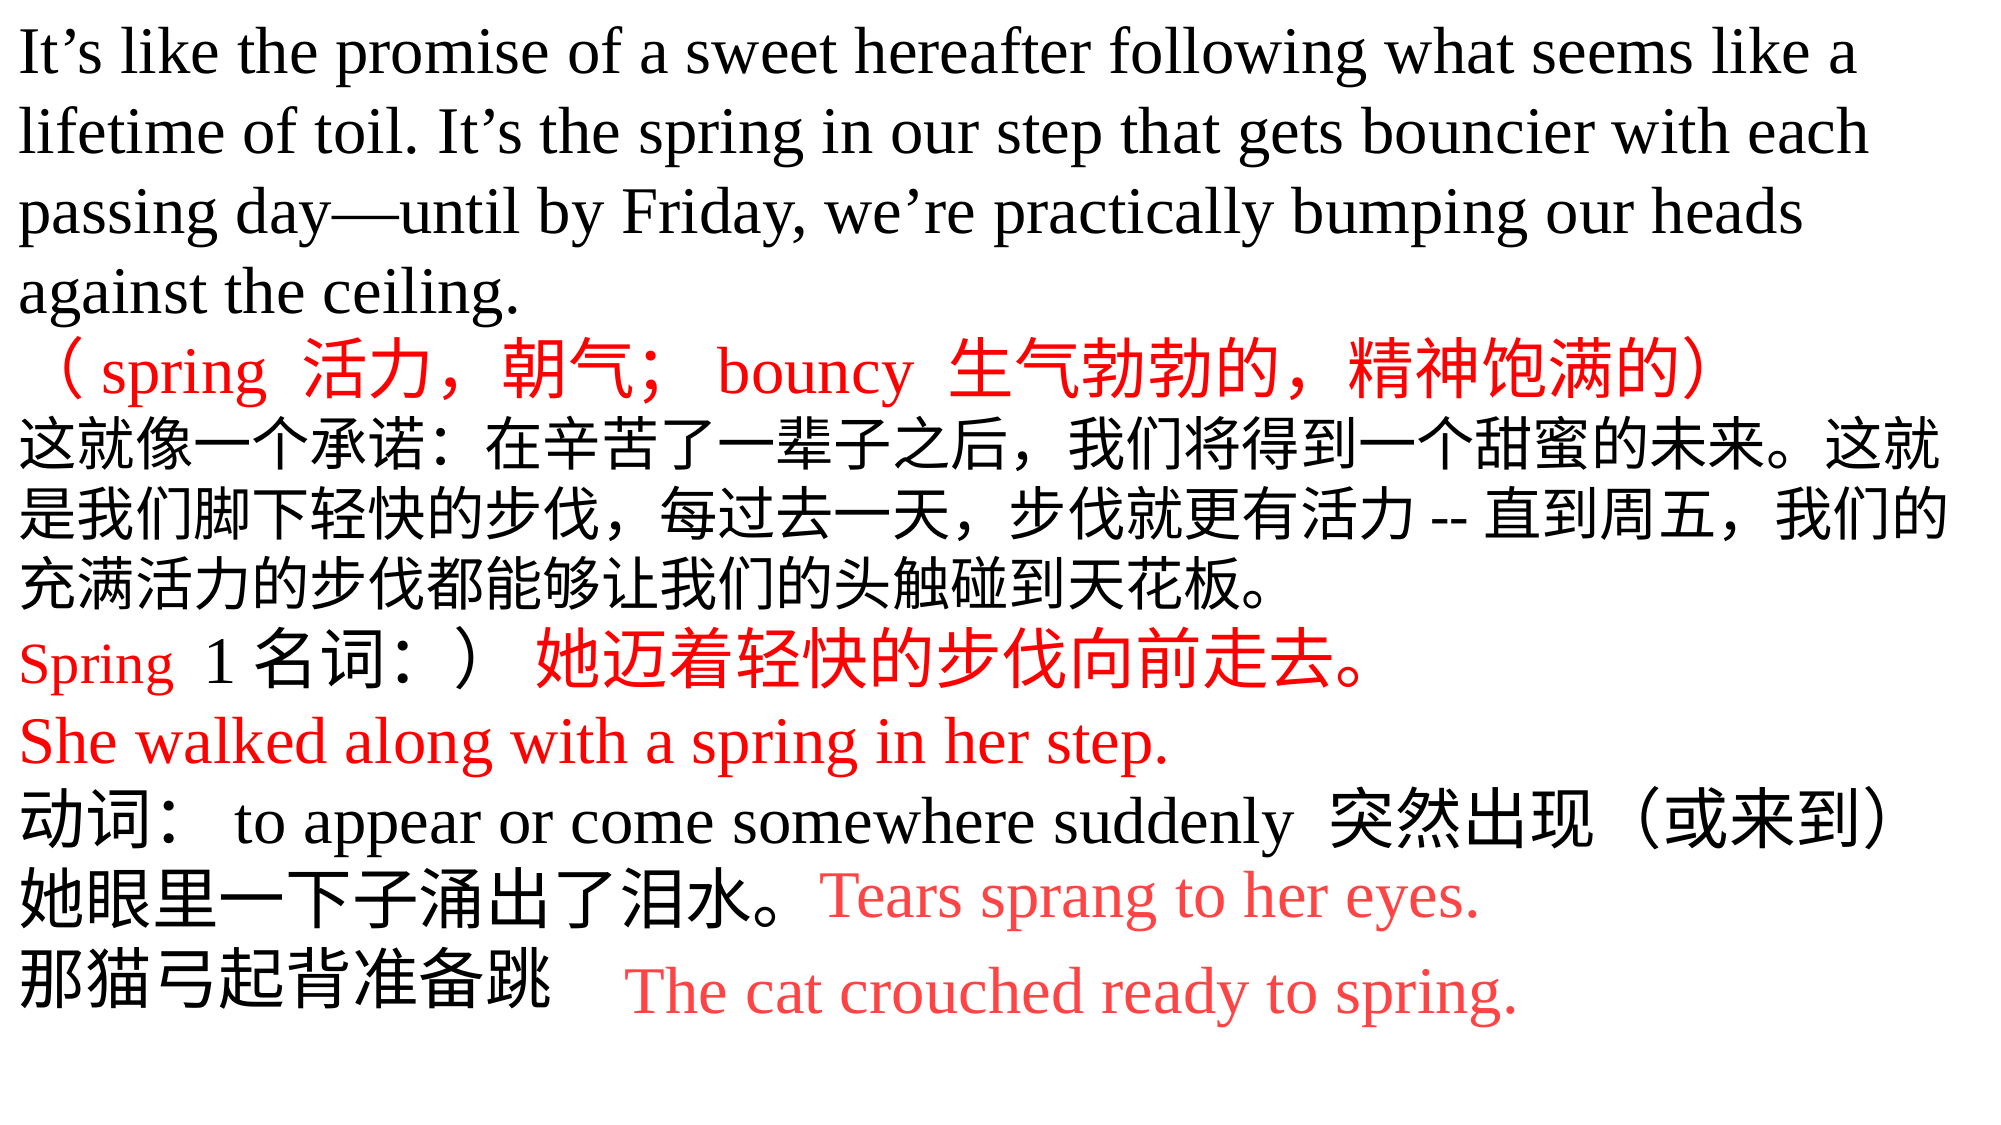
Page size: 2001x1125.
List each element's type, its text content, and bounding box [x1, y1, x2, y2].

text_box Tears sprang to her eyes. [805, 843, 1514, 939]
text_box The cat crouched ready to spring. [609, 939, 1553, 1034]
text_box It’s like the promise of a sweet hereafter following what seems like a lifetime of toil. It’s the spring in our step that gets bouncier with each passing day—until by Friday, we’re practically bumping our heads against the ceiling. （spring 活力，朝气；bouncy 生气勃勃的，精神饱满的） 这就像一个承诺：在辛苦了一辈子之后，我们将得到一个甜蜜的未来。这就是我们脚下轻快的步伐，每过去一天，步伐就更有活力--直到周五，我们的充满活力的步伐都能够让我们的头触碰到天花板。 Spring 1名词：） 她迈着轻快的步伐向前走去。 She walked along with a spring in her step. 动词：to appear or come somewhere suddenly 突然出现（或来到） 她眼里一下子涌出了泪水。 那猫弓起背准备跳 [3, 0, 1997, 1105]
